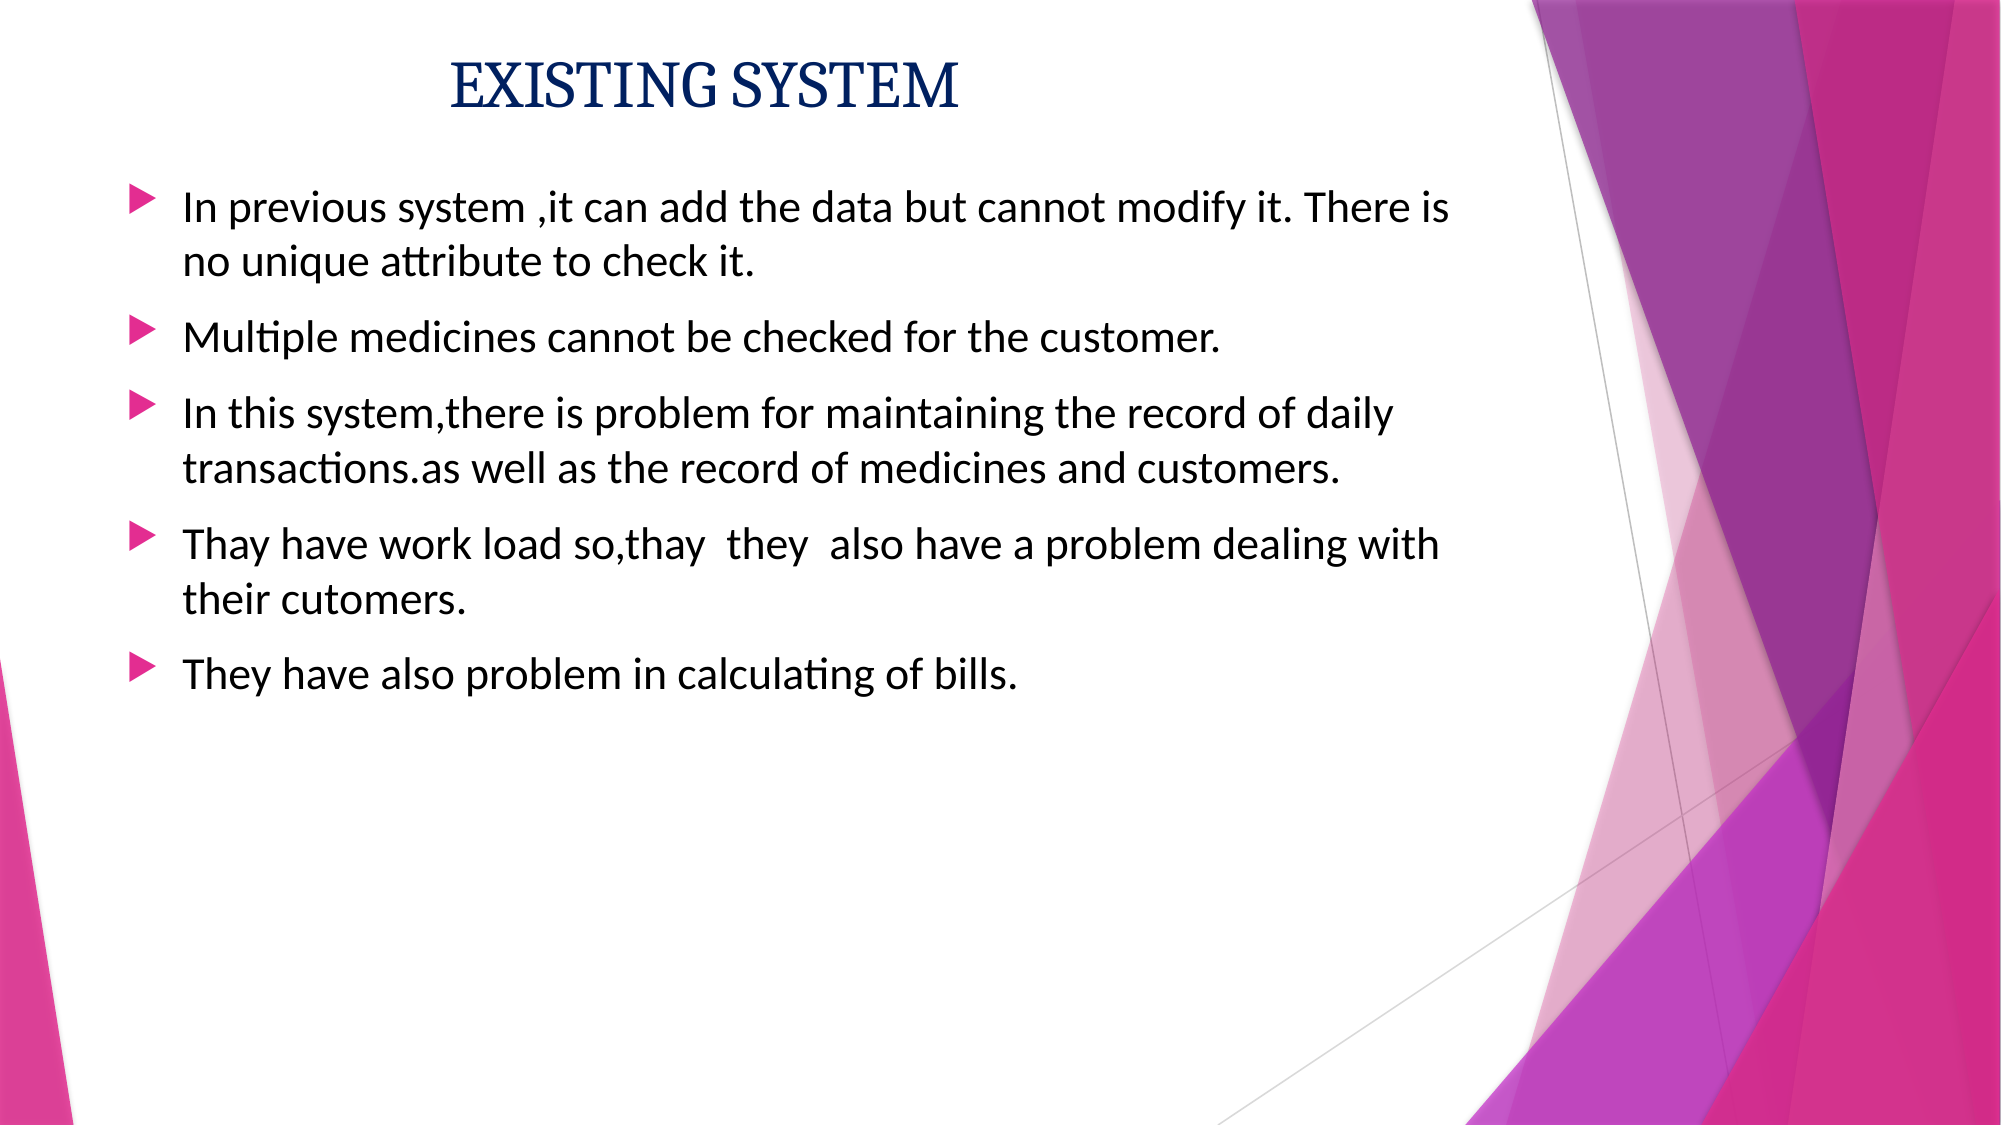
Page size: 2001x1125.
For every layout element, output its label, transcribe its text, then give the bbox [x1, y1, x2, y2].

title EXISTING SYSTEM [0, 33, 1411, 153]
list In previous system ,it can add the data but cannot modify it. There is no unique attribute to check it. Multiple medicines cannot be checked for the customer. In this system,there is problem for maintaining the record of daily transactions.as well as the record of medicines and customers. Thay have work load so,thay they also have a problem dealing with their cutomers. They have also problem in calculating of bills. [111, 168, 1522, 992]
